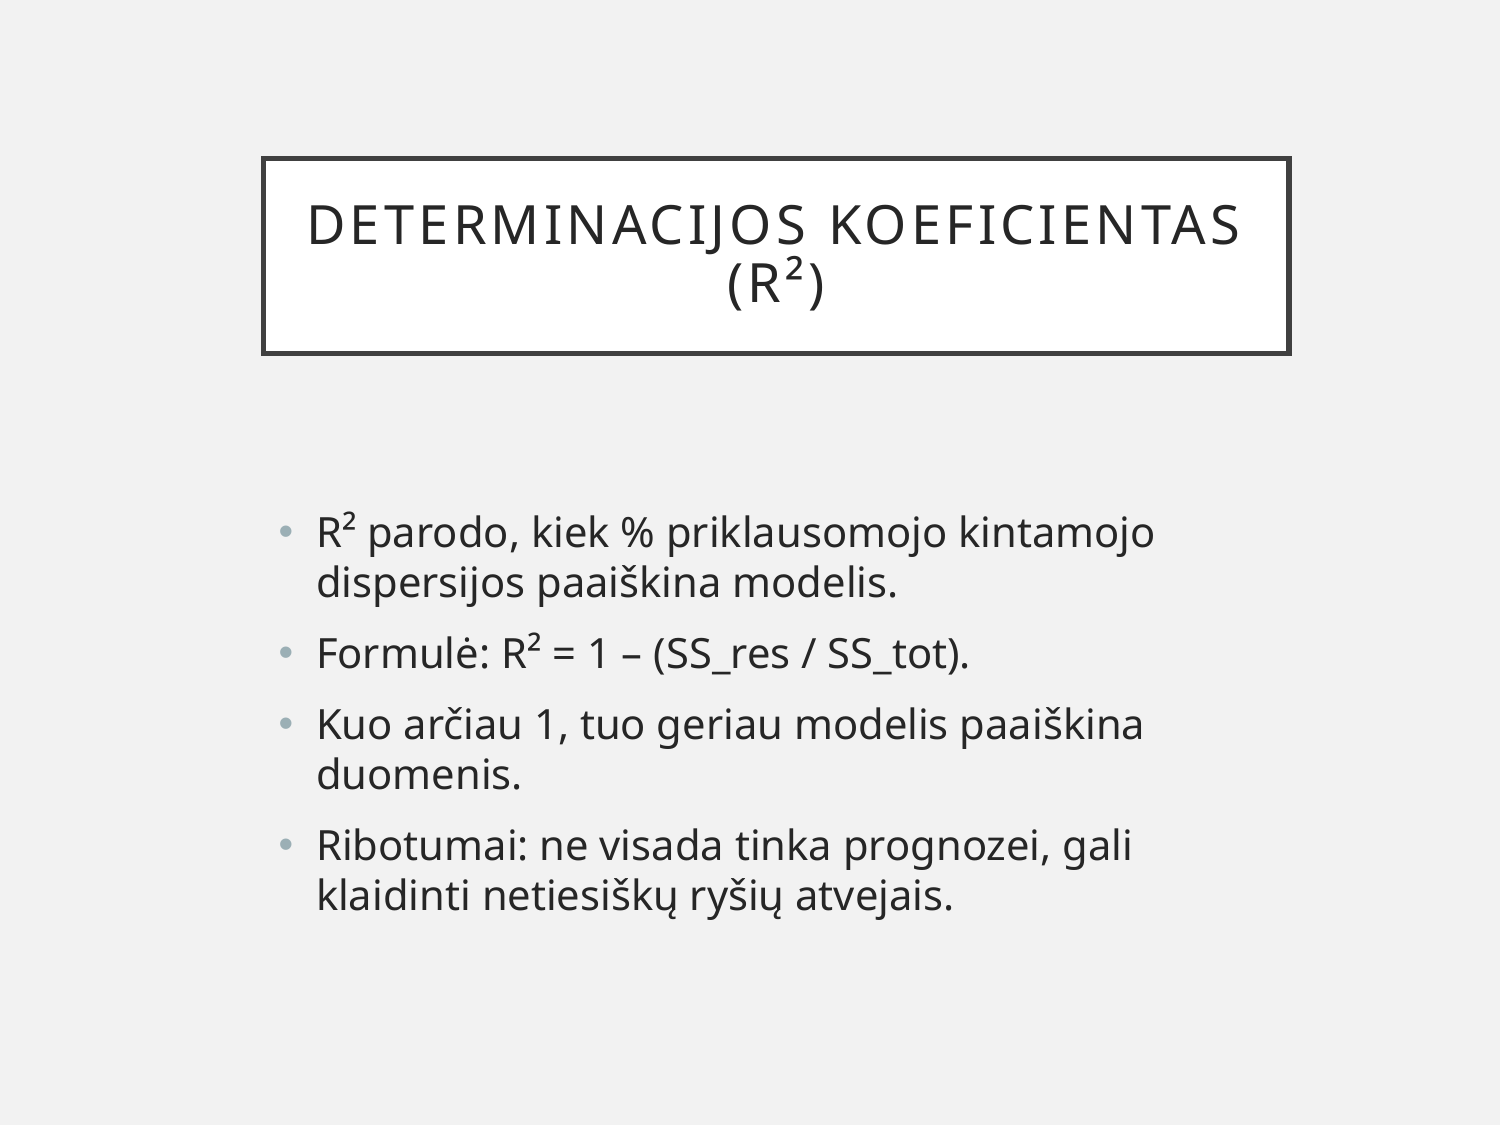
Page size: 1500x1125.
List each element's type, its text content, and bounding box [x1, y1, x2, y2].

title Determinacijos koeficientas (R²) [261, 156, 1292, 356]
list R² parodo, kiek % priklausomojo kintamojo dispersijos paaiškina modelis. Formulė: R² = 1 – (SS_res / SS_tot). Kuo arčiau 1, tuo geriau modelis paaiškina duomenis. Ribotumai: ne visada tinka prognozei, gali klaidinti netiesiškų ryšių atvejais. [263, 432, 1238, 942]
